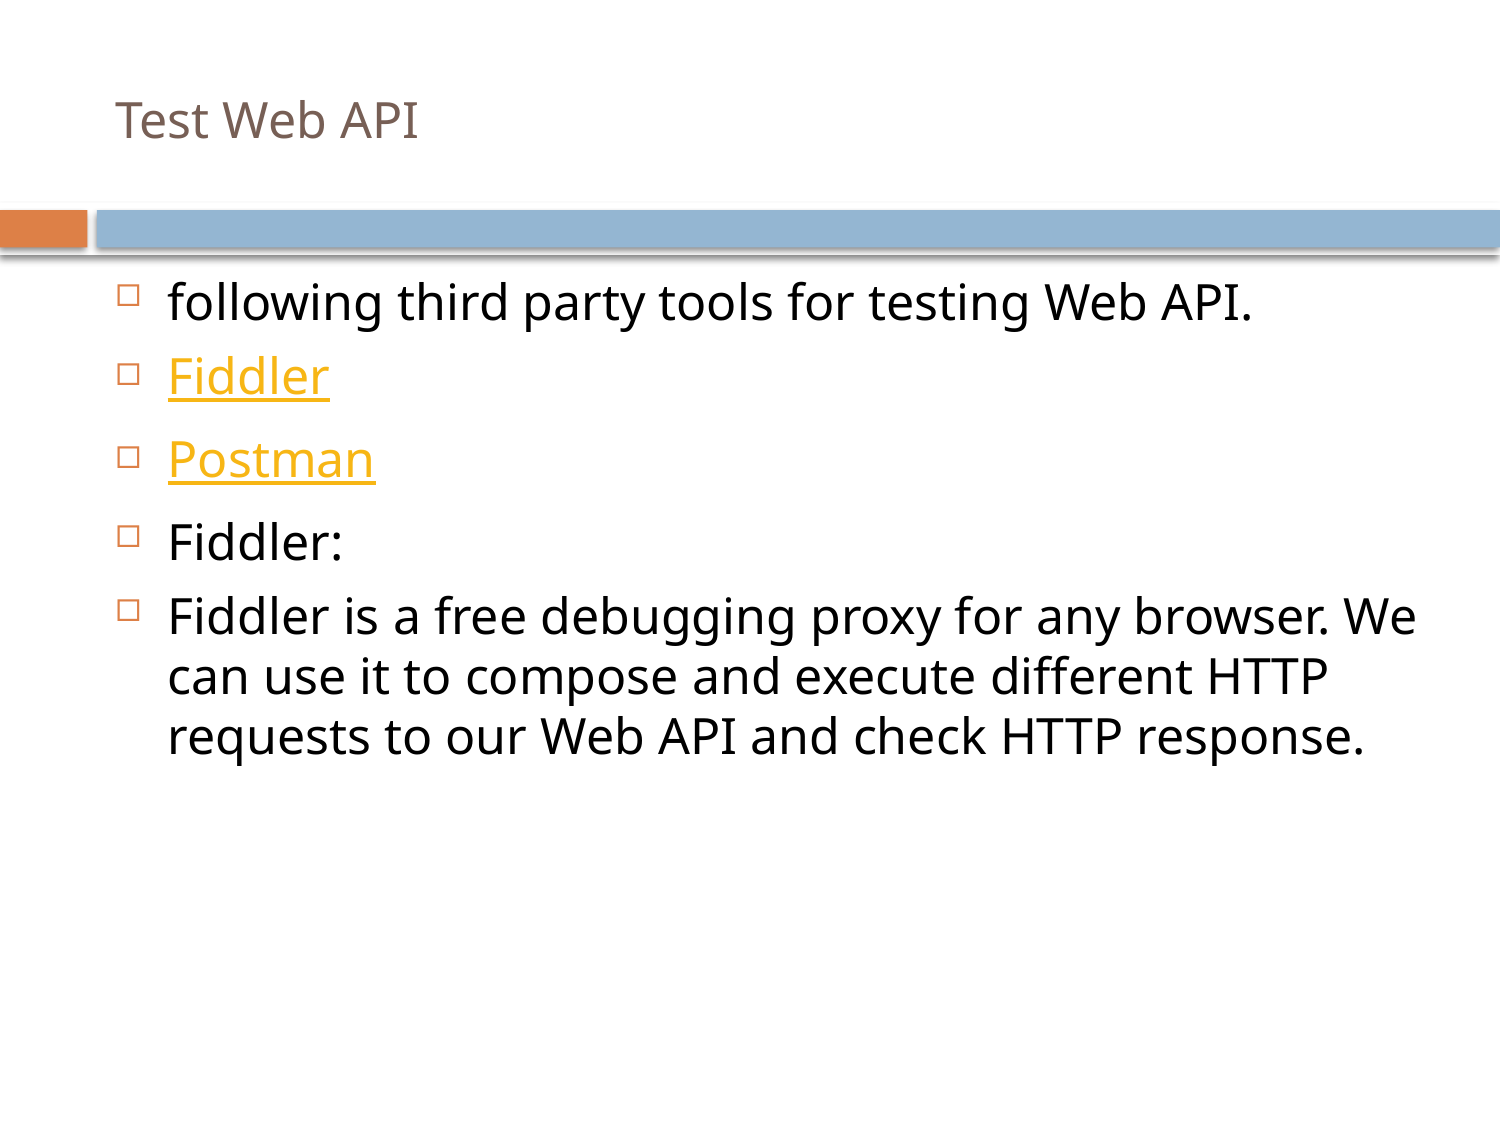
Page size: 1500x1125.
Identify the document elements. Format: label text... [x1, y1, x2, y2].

title Test Web API [100, 37, 1438, 200]
list following third party tools for testing Web API. Fiddler Postman Fiddler: Fiddler is a free debugging proxy for any browser. We can use it to compose and execute different HTTP requests to our Web API and check HTTP response. [100, 262, 1438, 1000]
